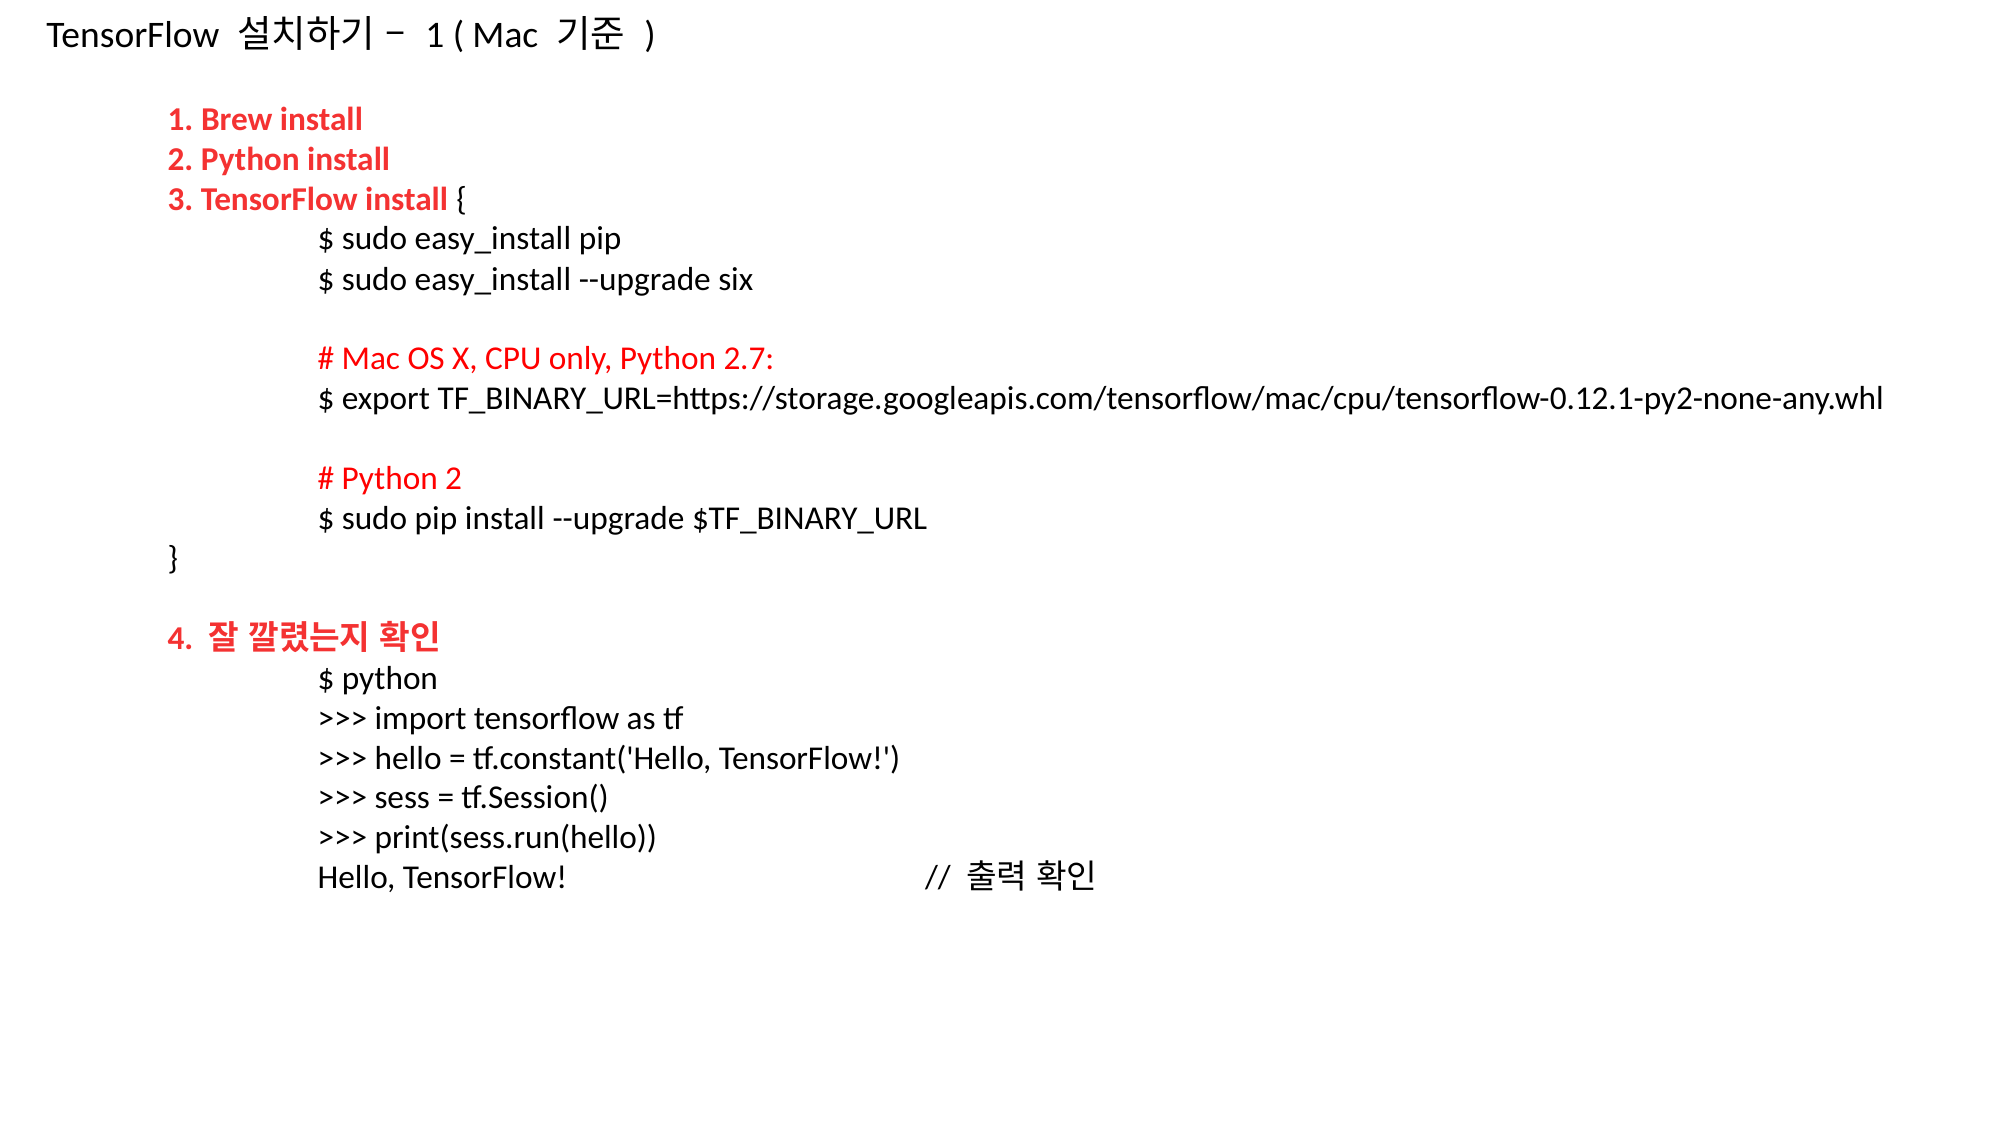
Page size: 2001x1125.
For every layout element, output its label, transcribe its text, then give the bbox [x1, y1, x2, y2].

text_box 1. Brew install 2. Python install 3. TensorFlow install { $ sudo easy_install pip $ sudo easy_install --upgrade six # Mac OS X, CPU only, Python 2.7: $ export TF_BINARY_URL=https://storage.googleapis.com/tensorflow/mac/cpu/tensorflow-0.12.1-py2-none-any.whl # Python 2 $ sudo pip install --upgrade $TF_BINARY_URL } 4. 잘 깔렸는지 확인 $ python >>> import tensorflow as tf >>> hello = tf.constant('Hello, TensorFlow!') >>> sess = tf.Session() >>> print(sess.run(hello)) Hello, TensorFlow! // 출력 확인 [153, 89, 1901, 903]
text_box TensorFlow 설치하기 – 1 ( Mac 기준 ) [31, 2, 671, 62]
